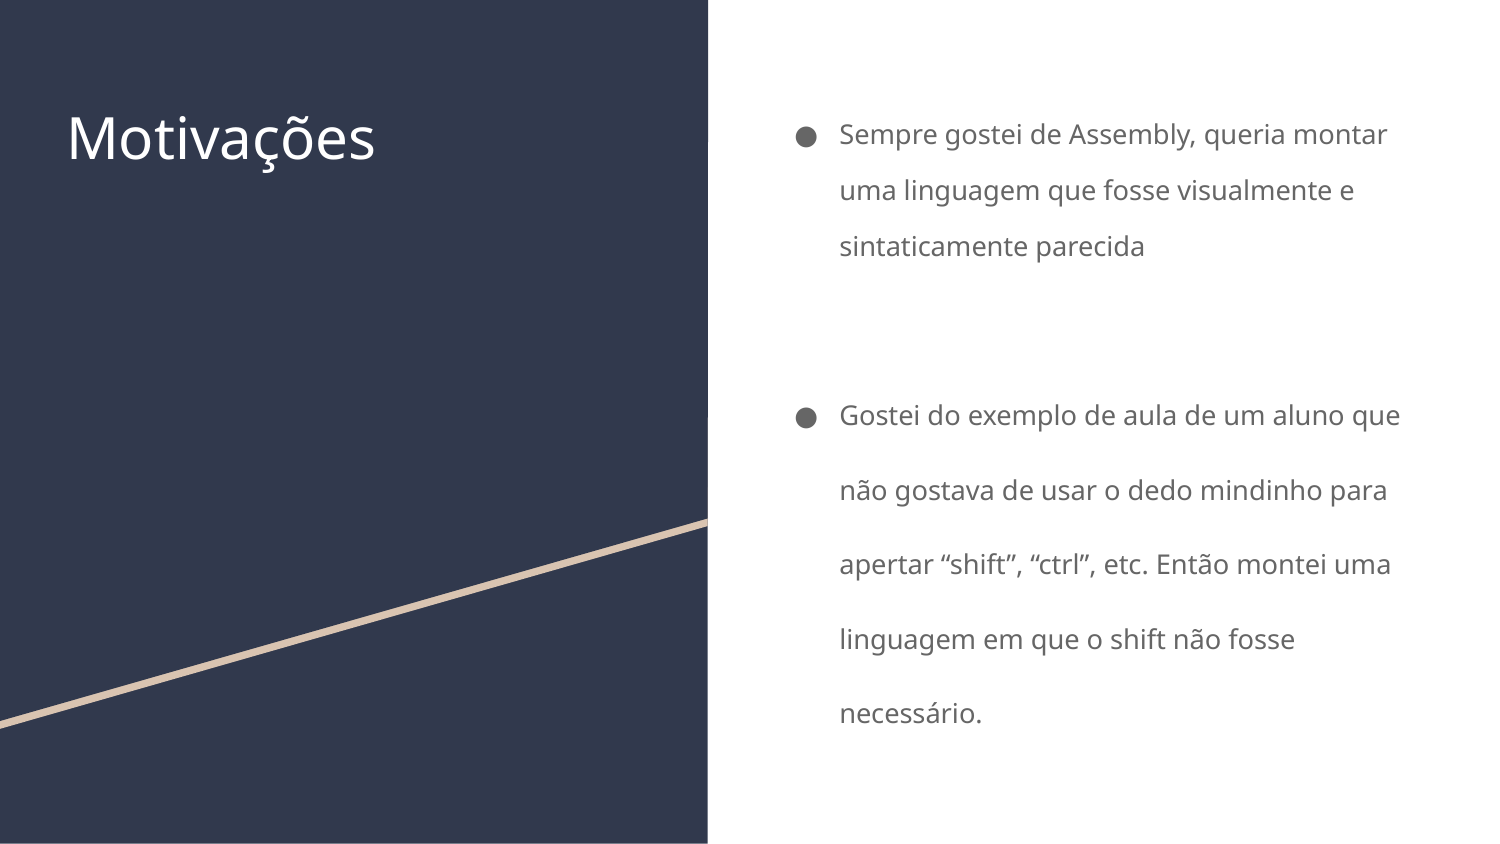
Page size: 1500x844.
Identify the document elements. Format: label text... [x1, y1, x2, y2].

list Sempre gostei de Assembly, queria montar uma linguagem que fosse visualmente e sintaticamente parecida Gostei do exemplo de aula de um aluno que não gostava de usar o dedo mindinho para apertar “shift”, “ctrl”, etc. Então montei uma linguagem em que o shift não fosse necessário. [761, 82, 1446, 755]
title Motivações [51, 82, 660, 494]
